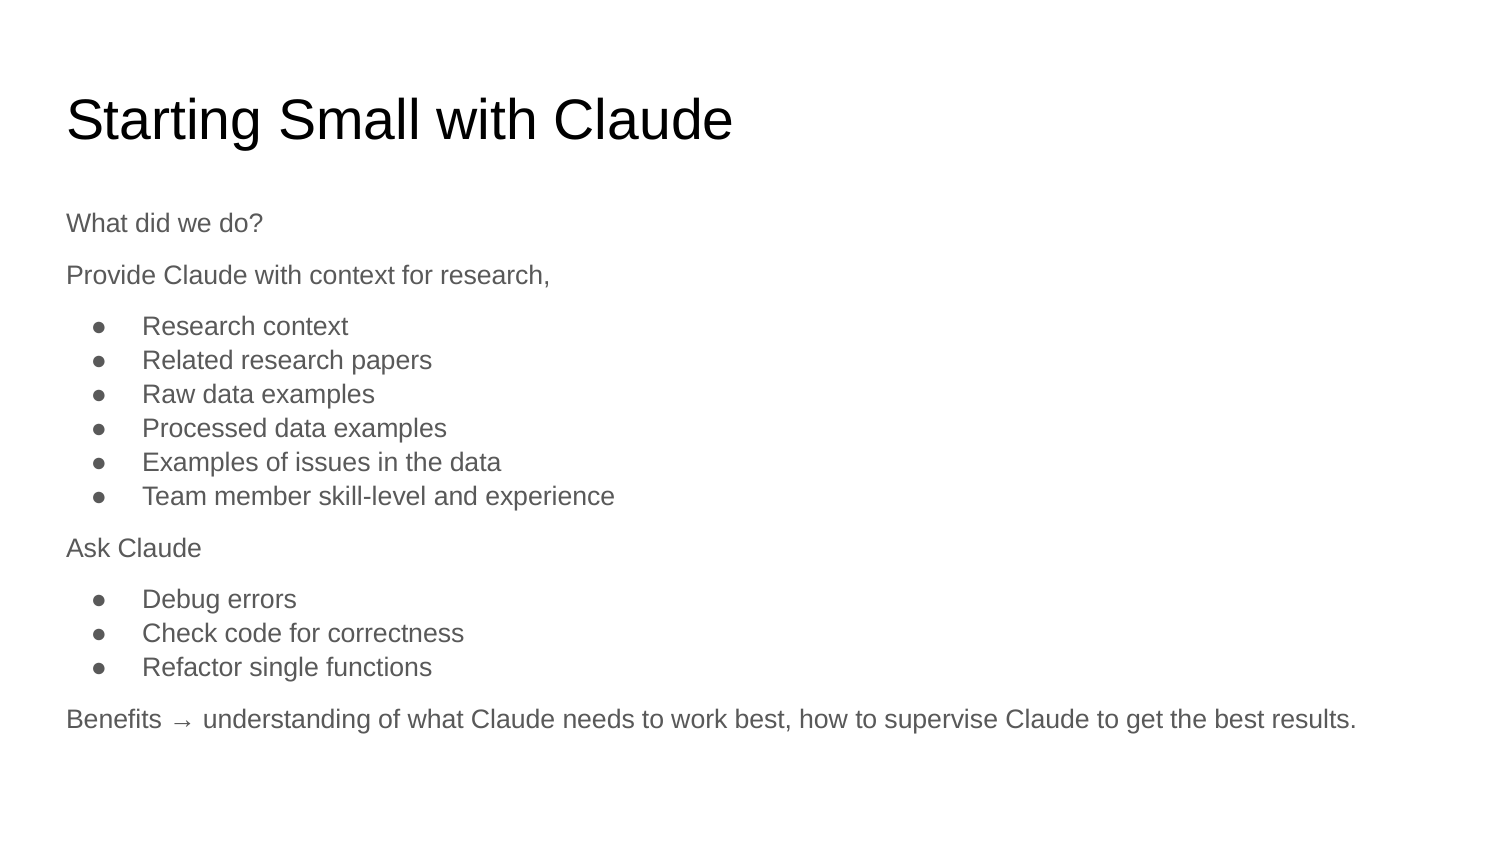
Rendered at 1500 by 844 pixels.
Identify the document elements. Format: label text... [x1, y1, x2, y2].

list What did we do? Provide Claude with context for research, Research context Related research papers Raw data examples Processed data examples Examples of issues in the data Team member skill-level and experience Ask Claude Debug errors Check code for correctness Refactor single functions Benefits → understanding of what Claude needs to work best, how to supervise Claude to get the best results. [51, 189, 1449, 750]
title Starting Small with Claude [51, 72, 1449, 167]
